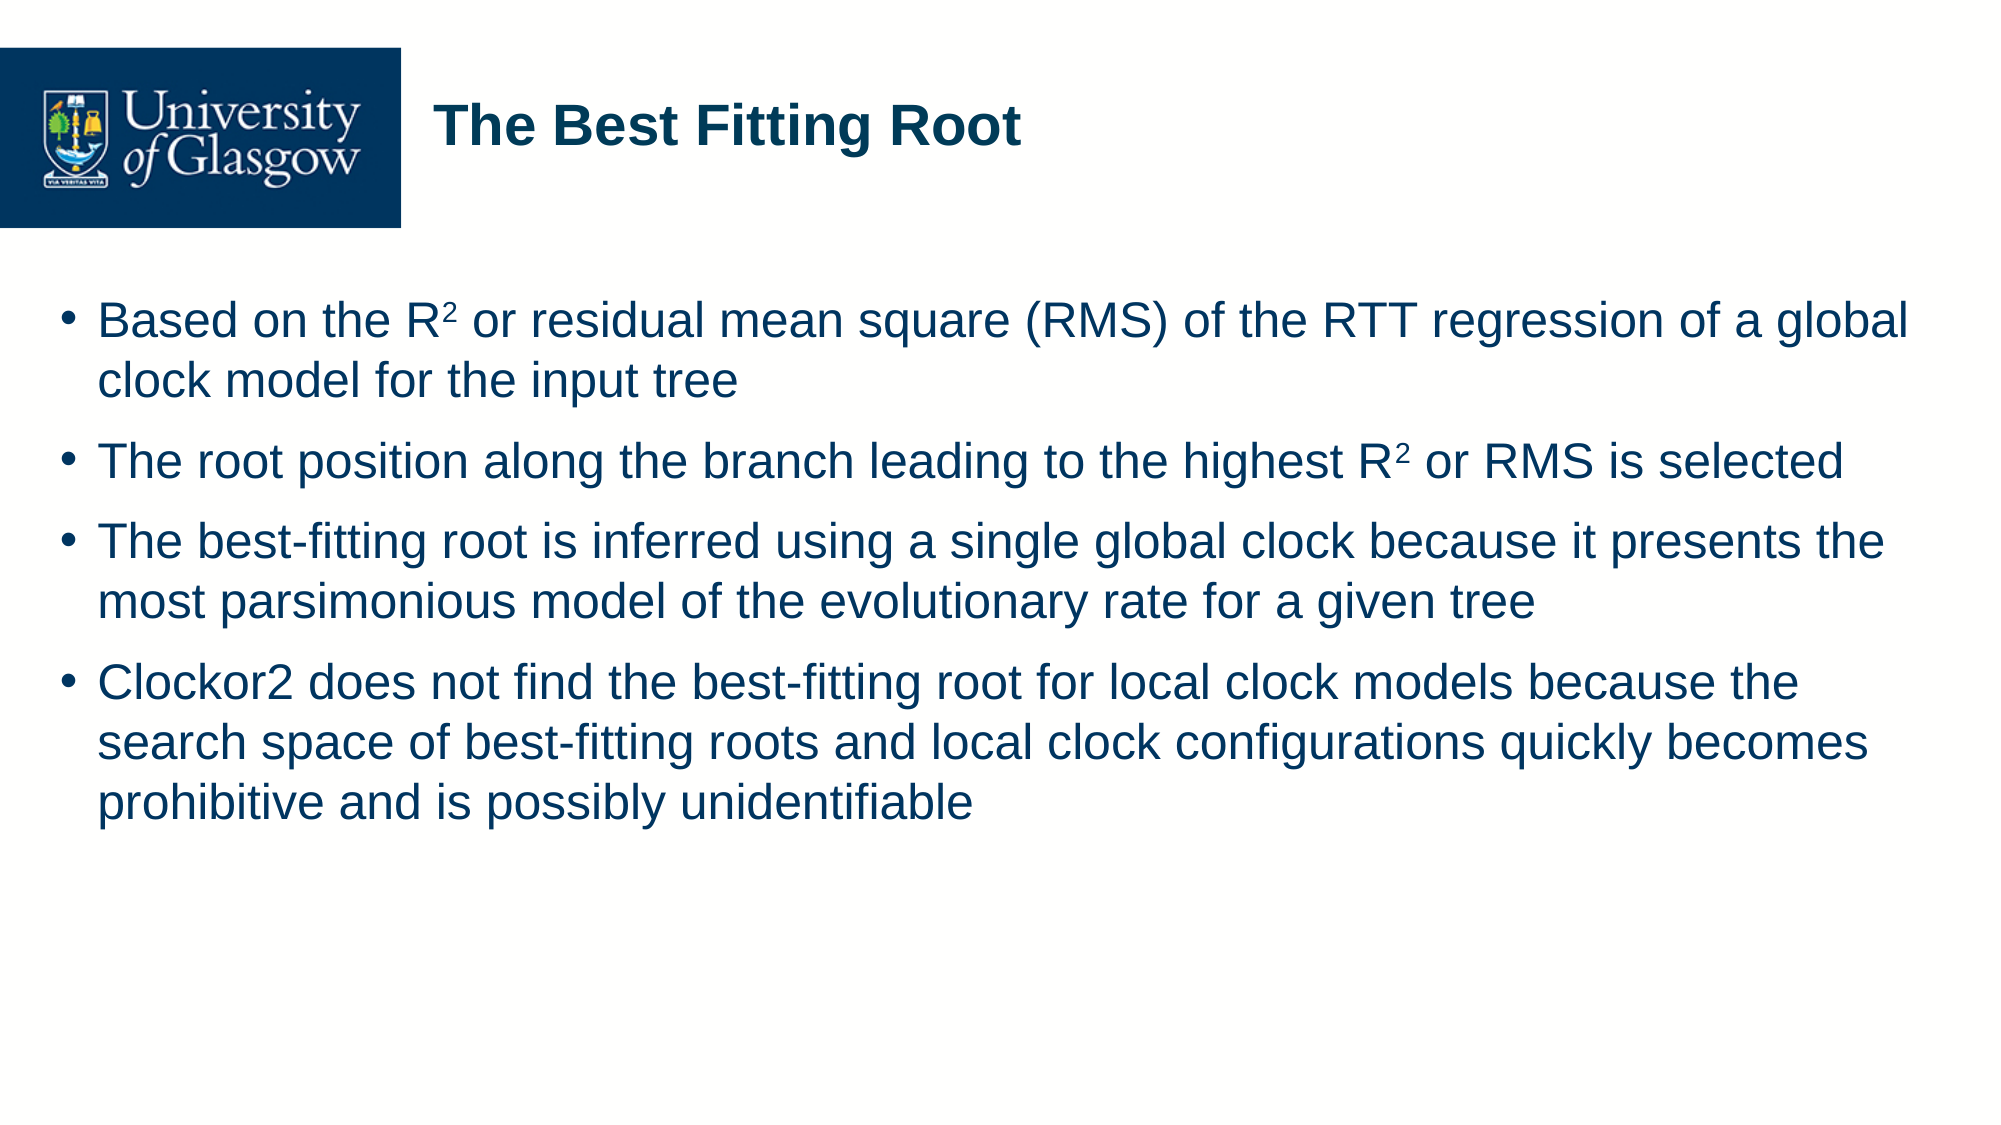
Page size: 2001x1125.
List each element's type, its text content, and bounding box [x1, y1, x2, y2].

list Based on the R2 or residual mean square (RMS) of the RTT regression of a global clock model for the input tree The root position along the branch leading to the highest R2 or RMS is selected The best-fitting root is inferred using a single global clock because it presents the most parsimonious model of the evolutionary rate for a given tree Clockor2 does not find the best-fitting root for local clock models because the search space of best-fitting roots and local clock configurations quickly becomes prohibitive and is possibly unidentifiable [44, 279, 1930, 1089]
picture [0, 0, 2000, 1125]
title The Best Fitting Root [418, 87, 1930, 234]
